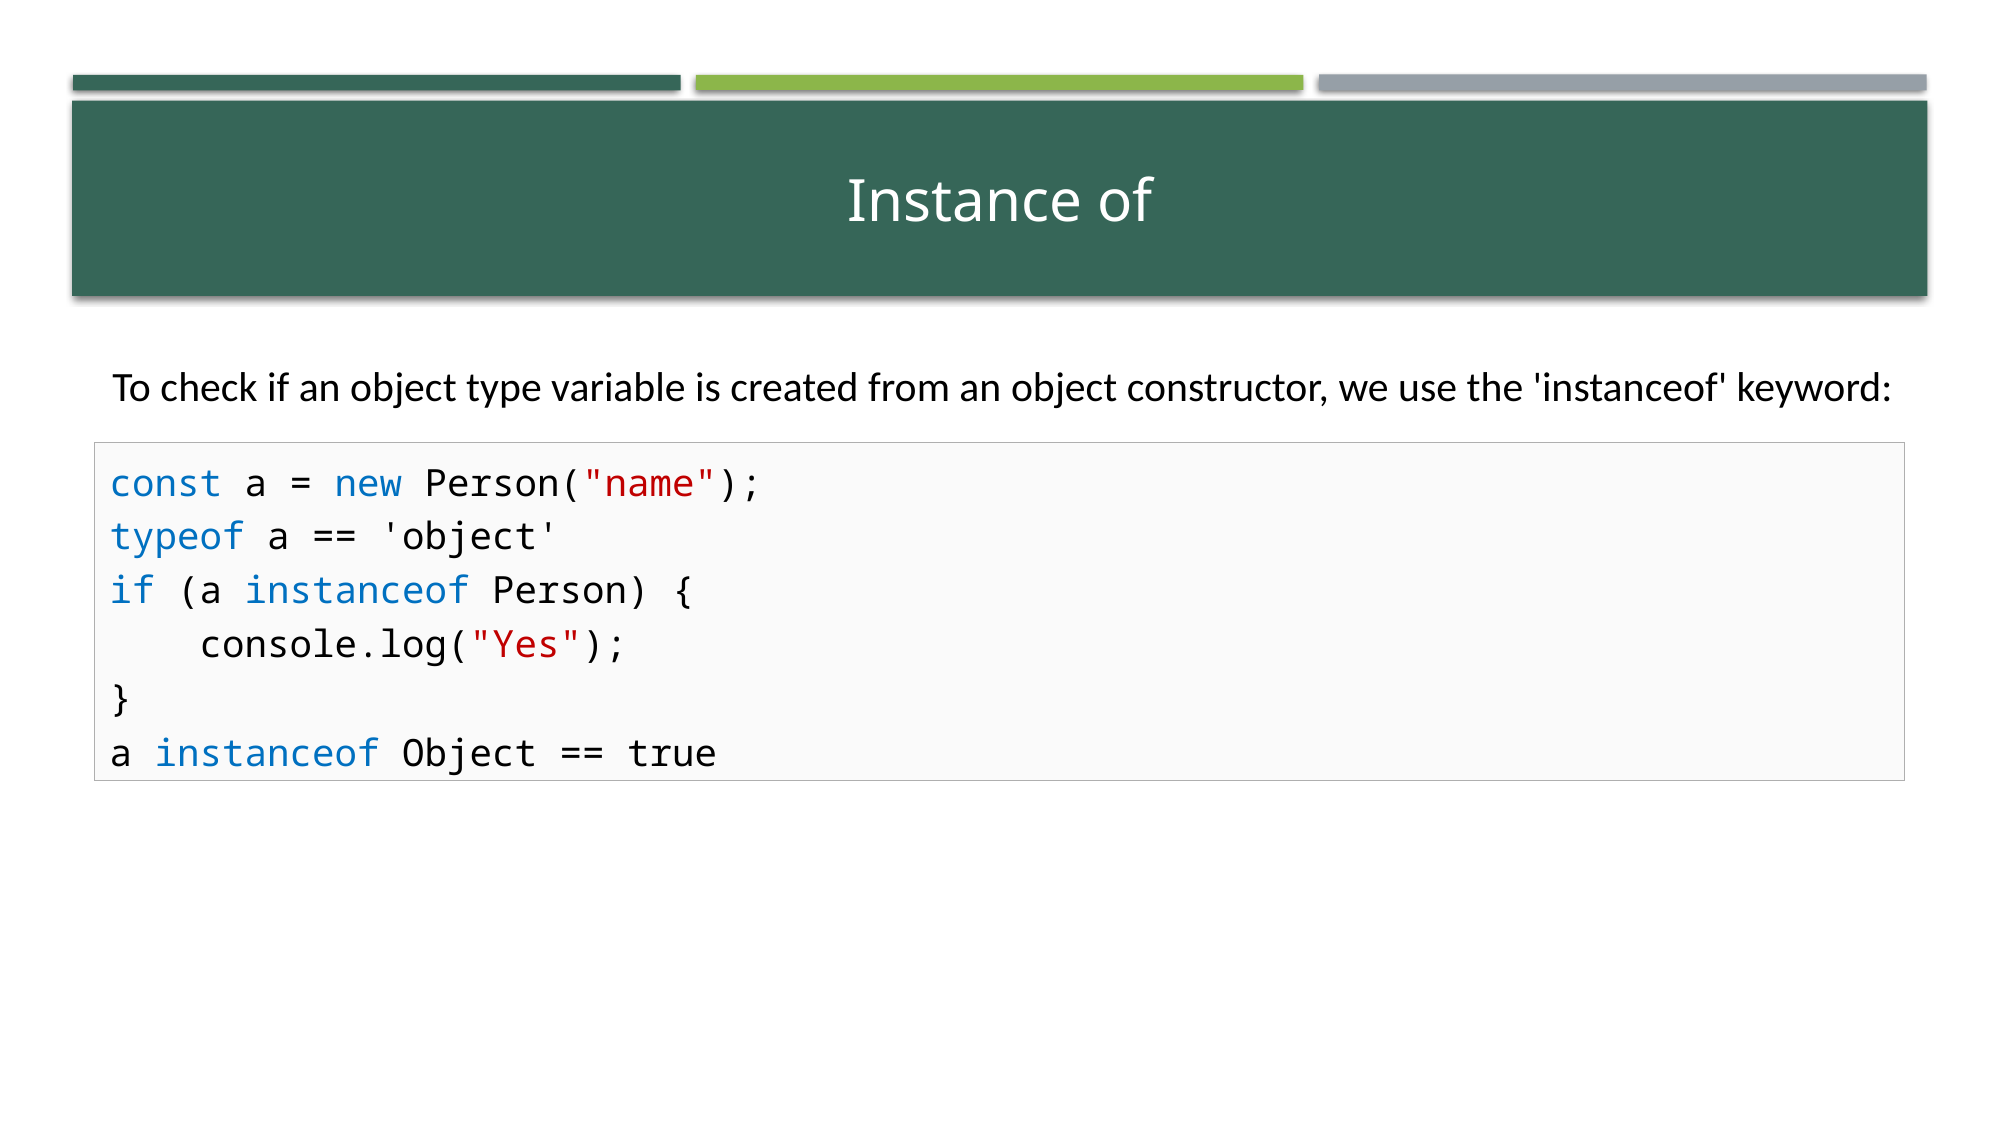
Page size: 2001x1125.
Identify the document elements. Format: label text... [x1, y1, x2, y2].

text_box To check if an object type variable is created from an object constructor, we use the 'instanceof' keyword: [97, 342, 1910, 417]
title Instance of [95, 152, 1905, 241]
text_box const a = new Person("name"); typeof a == 'object' if (a instanceof Person) { console.log("Yes"); } a instanceof Object == true [94, 442, 1905, 781]
